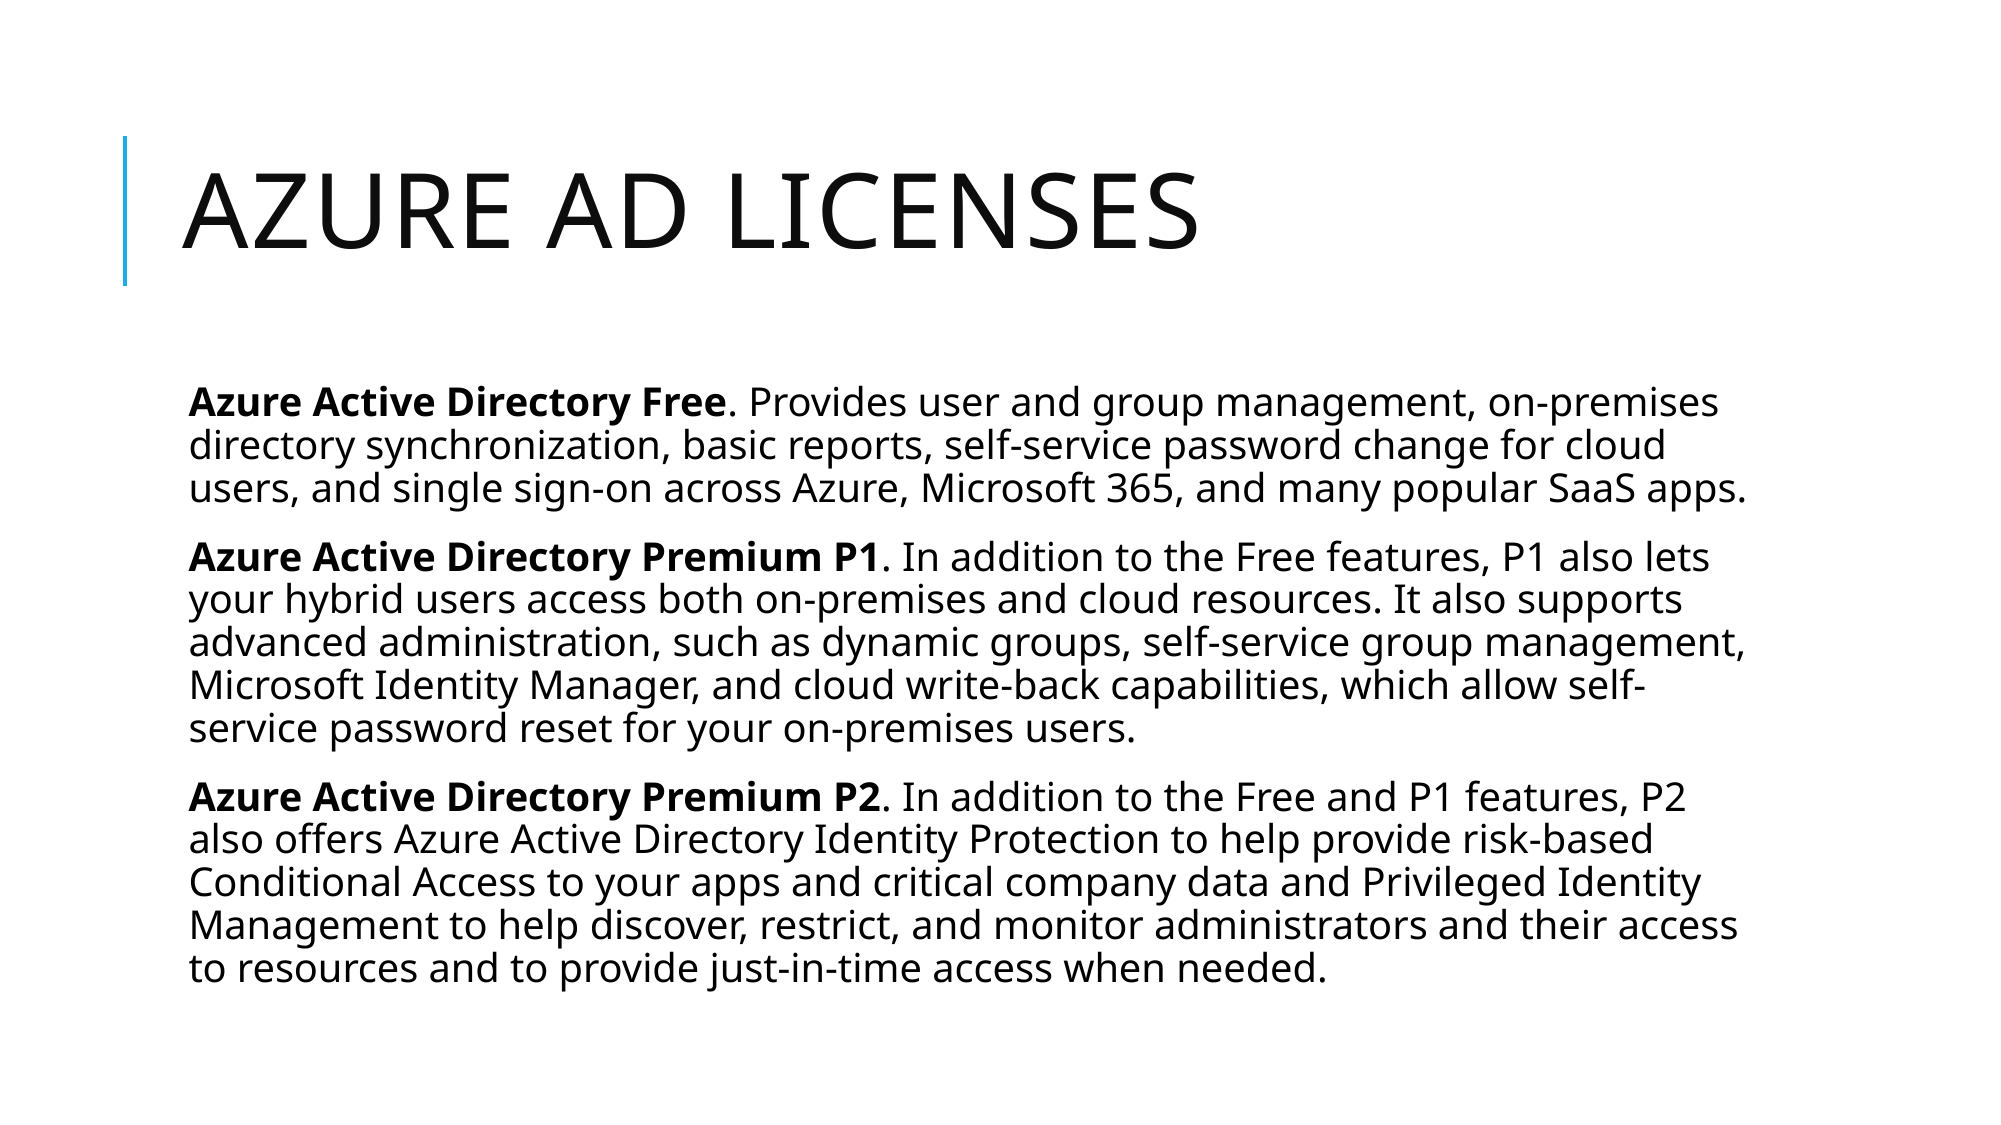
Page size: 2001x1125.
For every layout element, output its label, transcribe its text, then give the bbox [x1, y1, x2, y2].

title Azure ad licenses [168, 96, 1763, 342]
list Azure Active Directory Free. Provides user and group management, on-premises directory synchronization, basic reports, self-service password change for cloud users, and single sign-on across Azure, Microsoft 365, and many popular SaaS apps. Azure Active Directory Premium P1. In addition to the Free features, P1 also lets your hybrid users access both on-premises and cloud resources. It also supports advanced administration, such as dynamic groups, self-service group management, Microsoft Identity Manager, and cloud write-back capabilities, which allow self-service password reset for your on-premises users. Azure Active Directory Premium P2. In addition to the Free and P1 features, P2 also offers Azure Active Directory Identity Protection to help provide risk-based Conditional Access to your apps and critical company data and Privileged Identity Management to help discover, restrict, and monitor administrators and their access to resources and to provide just-in-time access when needed. [168, 375, 1763, 1035]
